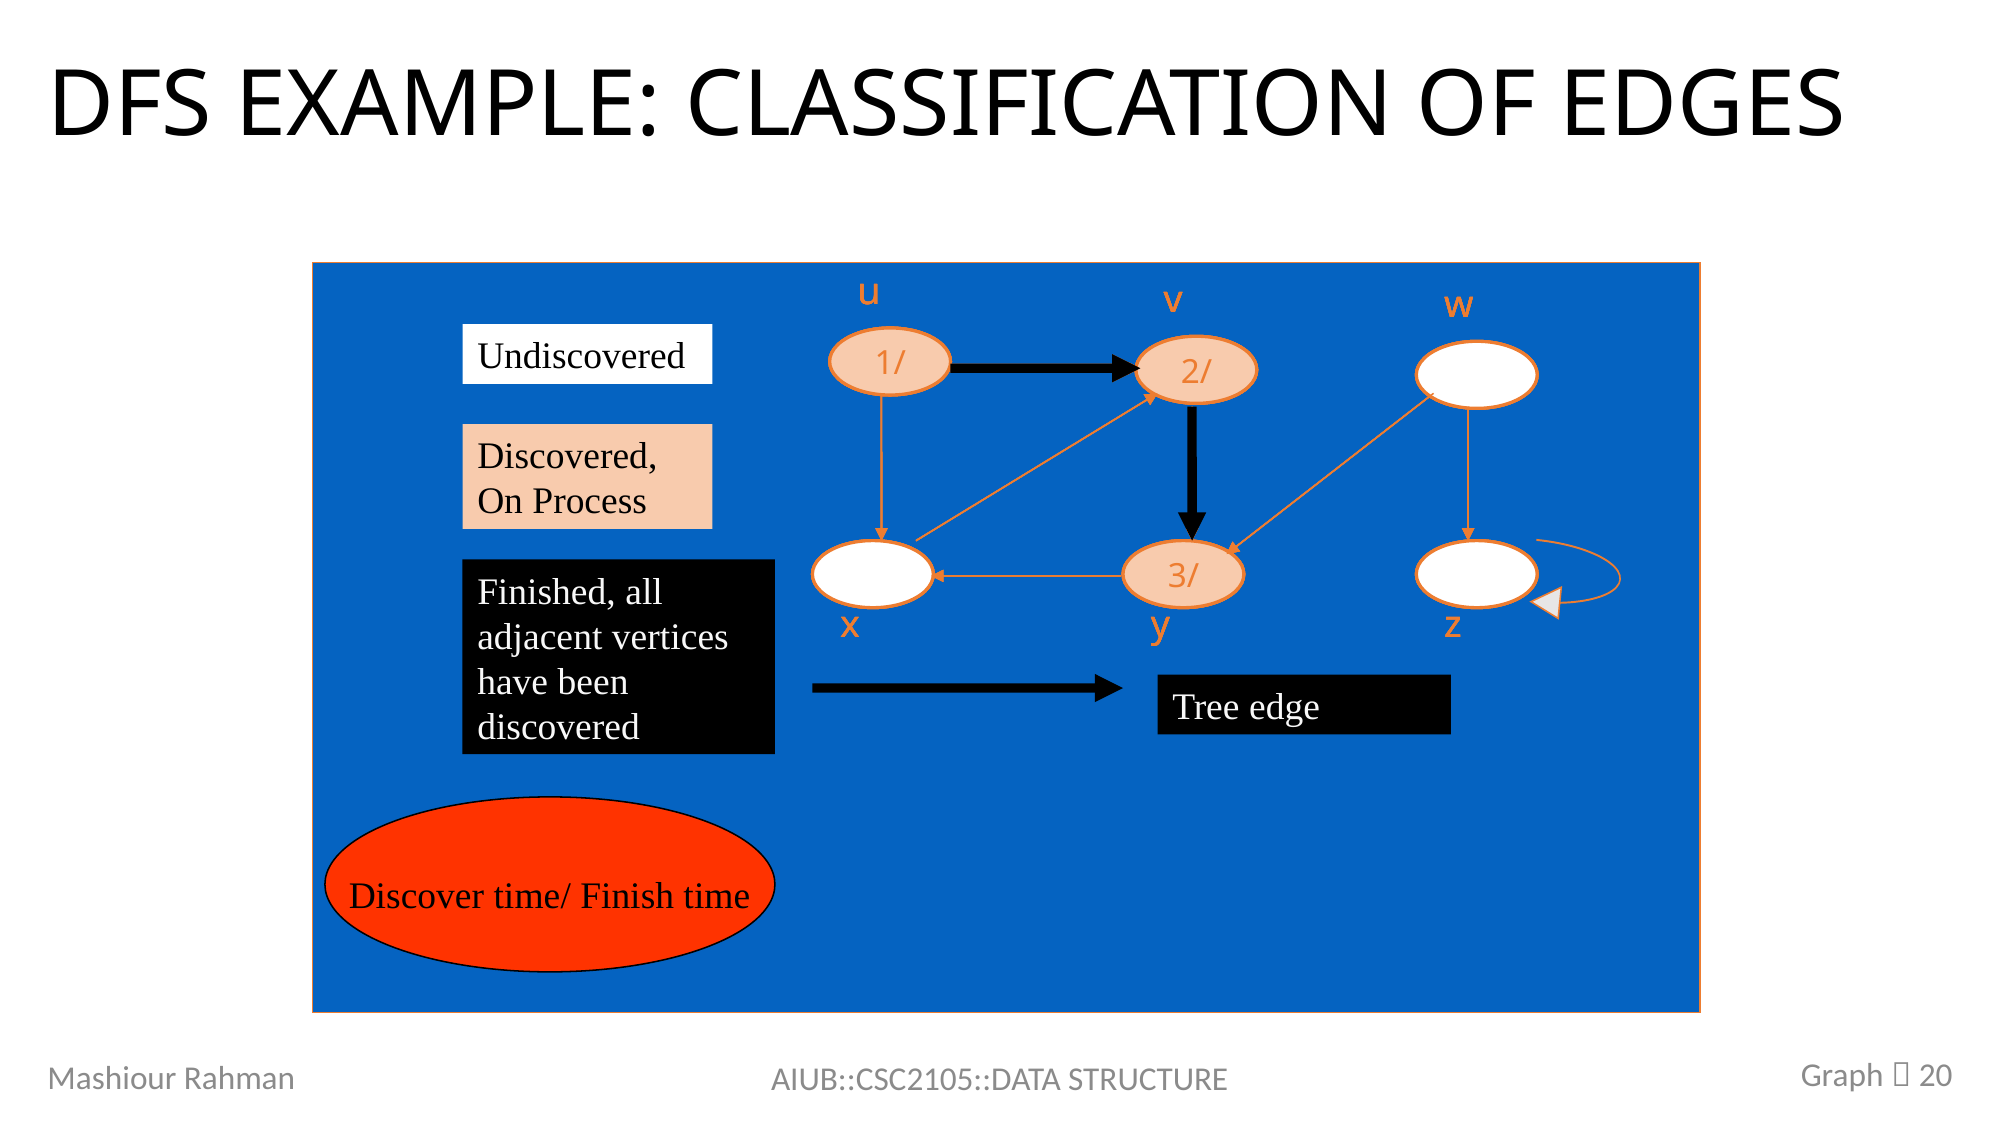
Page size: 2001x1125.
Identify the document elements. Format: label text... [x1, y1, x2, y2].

text_box Finished, all adjacent vertices have been discovered [462, 559, 775, 755]
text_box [812, 653, 1541, 735]
text_box Discovered, On Process [462, 424, 713, 529]
text_box [312, 262, 1700, 1013]
text_box Discover time/ Finish time [324, 796, 775, 972]
text_box [1541, 540, 1621, 619]
text_box Undiscovered [462, 324, 713, 384]
title DFS Example: Classification of Edges [32, 35, 1968, 176]
slide_number Graph  20 [1517, 1042, 1968, 1103]
footer AIUB::CSC2105::DATA STRUCTURE [662, 1047, 1338, 1108]
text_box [812, 259, 1541, 653]
slide_number Mashiour Rahman [32, 1046, 483, 1107]
